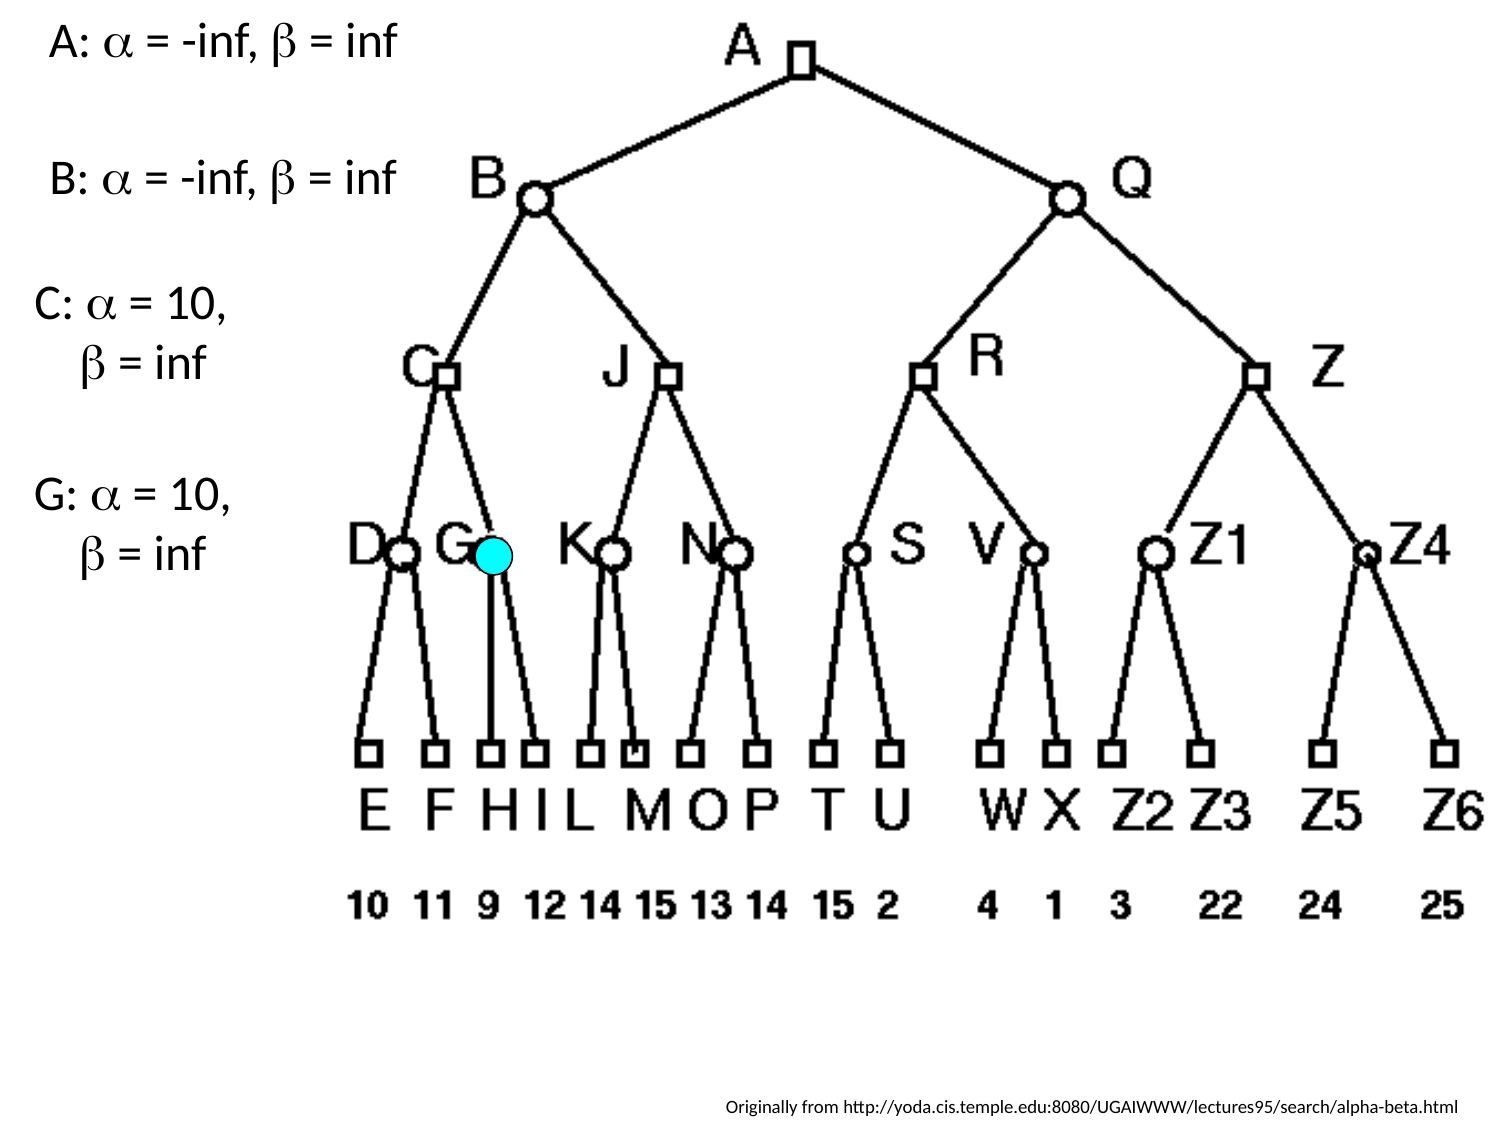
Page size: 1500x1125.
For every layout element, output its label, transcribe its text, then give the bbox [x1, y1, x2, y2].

text_box B: a = -inf, b = inf [34, 137, 319, 213]
text_box A: a = -inf, b = inf [34, 0, 322, 75]
text_box C: a = 10, b = inf [19, 262, 243, 398]
picture [324, 0, 1500, 929]
text_box Originally from http://yoda.cis.temple.edu:8080/UGAIWWW/lectures95/search/alpha-beta.html [711, 1087, 1473, 1125]
text_box G: a = 10, b = inf [18, 452, 247, 588]
